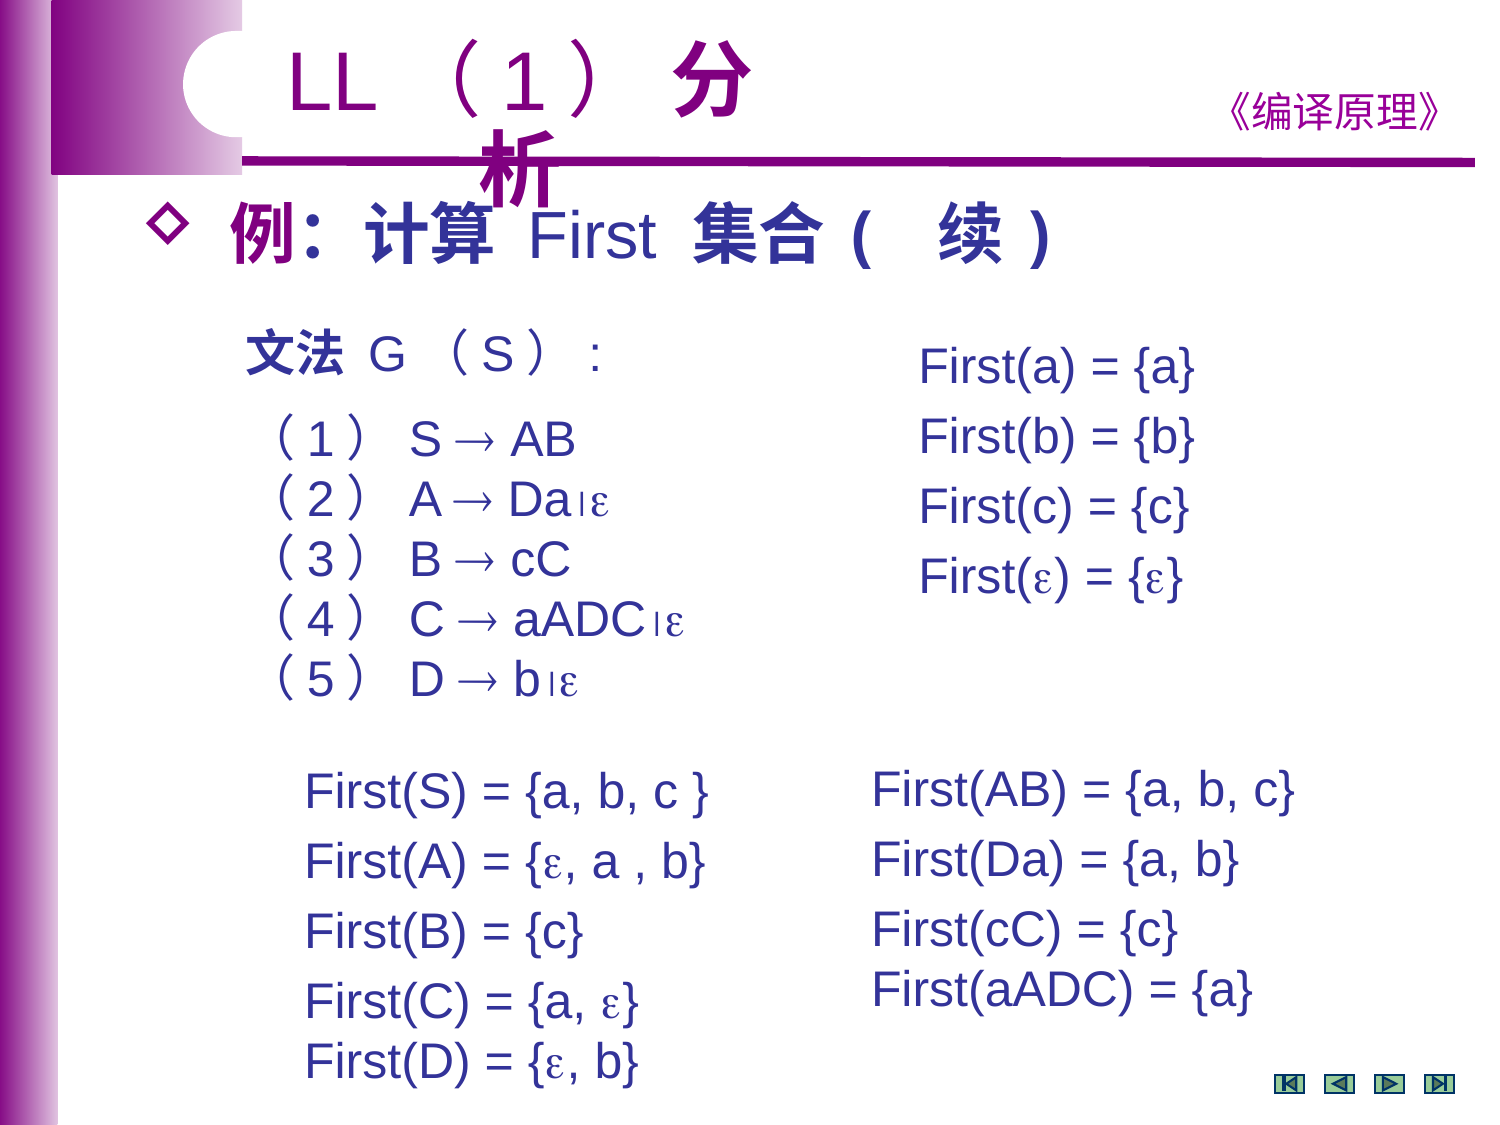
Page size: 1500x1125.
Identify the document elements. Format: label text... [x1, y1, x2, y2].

text_box 文法 G（S）: （1）S  AB （2）A  Da （3）B  cC （4）C  aADC （5）D  b [230, 314, 715, 715]
text_box [1374, 1074, 1405, 1093]
text_box [1424, 1074, 1455, 1093]
text_box First(AB) = {a, b, c} First(Da) = {a, b} First(cC) = {c} First(aADC) = {a} [856, 748, 1353, 1024]
text_box LL（1） 分析 [254, 30, 786, 226]
text_box [1324, 1074, 1355, 1093]
text_box First(S) = {a, b, c } First(A) = {, a , b} First(B) = {c} First(C) = {a, } First(D) = {, b} [289, 751, 750, 1097]
text_box First(a) = {a} First(b) = {b} First(c) = {c} First() = {} [903, 326, 1223, 611]
text_box [1274, 1074, 1305, 1093]
text_box 例：计算 First 集合( 续) [123, 184, 1294, 280]
